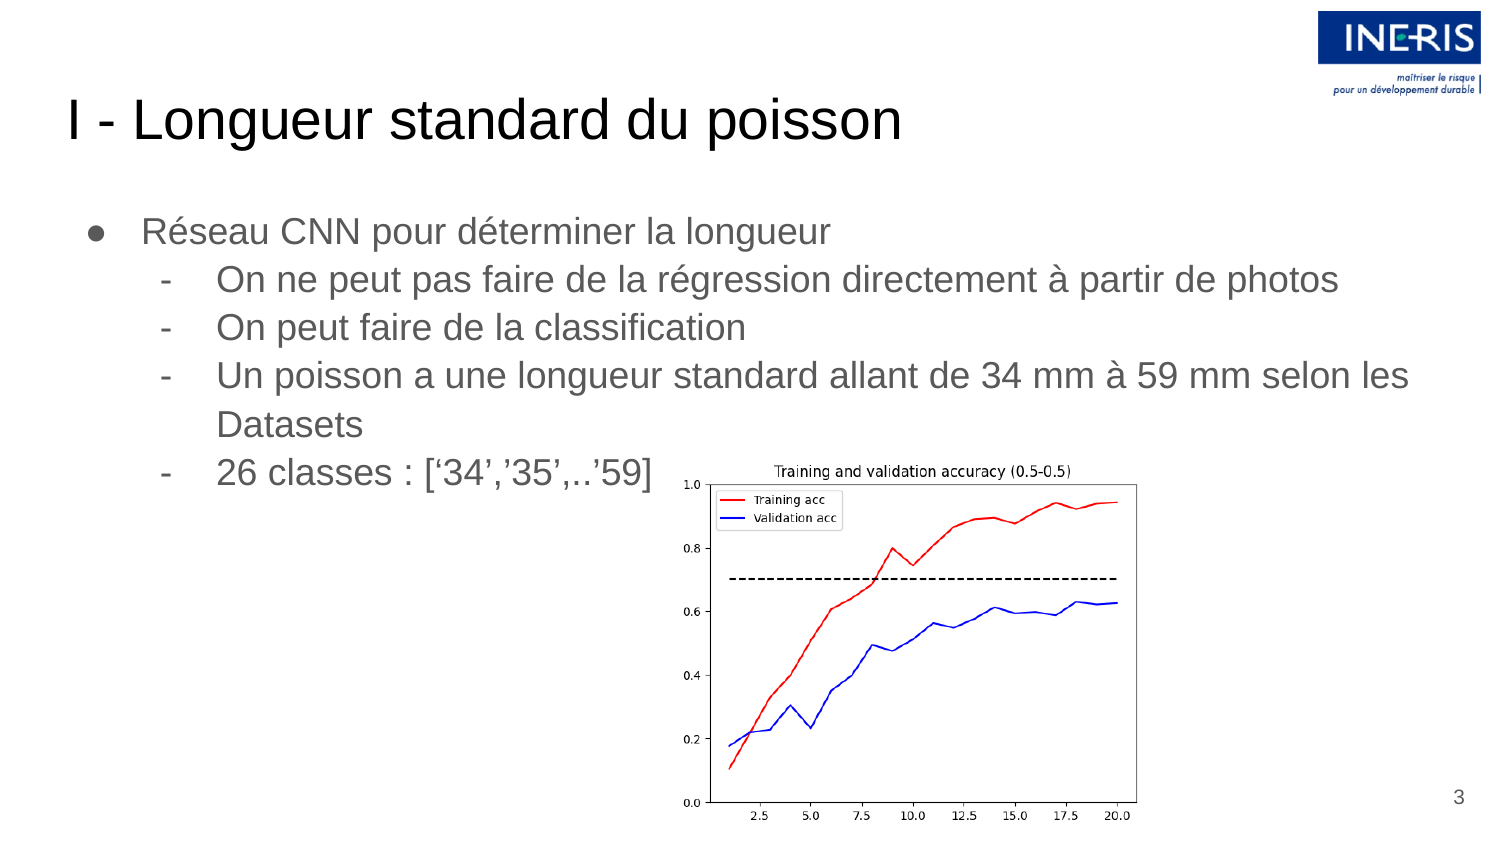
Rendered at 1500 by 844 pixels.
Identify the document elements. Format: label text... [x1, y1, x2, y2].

slide_number ‹#› [1389, 764, 1480, 830]
list Réseau CNN pour déterminer la longueur On ne peut pas faire de la régression directement à partir de photos On peut faire de la classification Un poisson a une longueur standard allant de 34 mm à 59 mm selon les Datasets 26 classes : [‘34’,’35’,..’59] [51, 189, 1449, 750]
picture [1313, 4, 1488, 99]
title I - Longueur standard du poisson [51, 72, 1449, 167]
picture [667, 440, 1161, 830]
